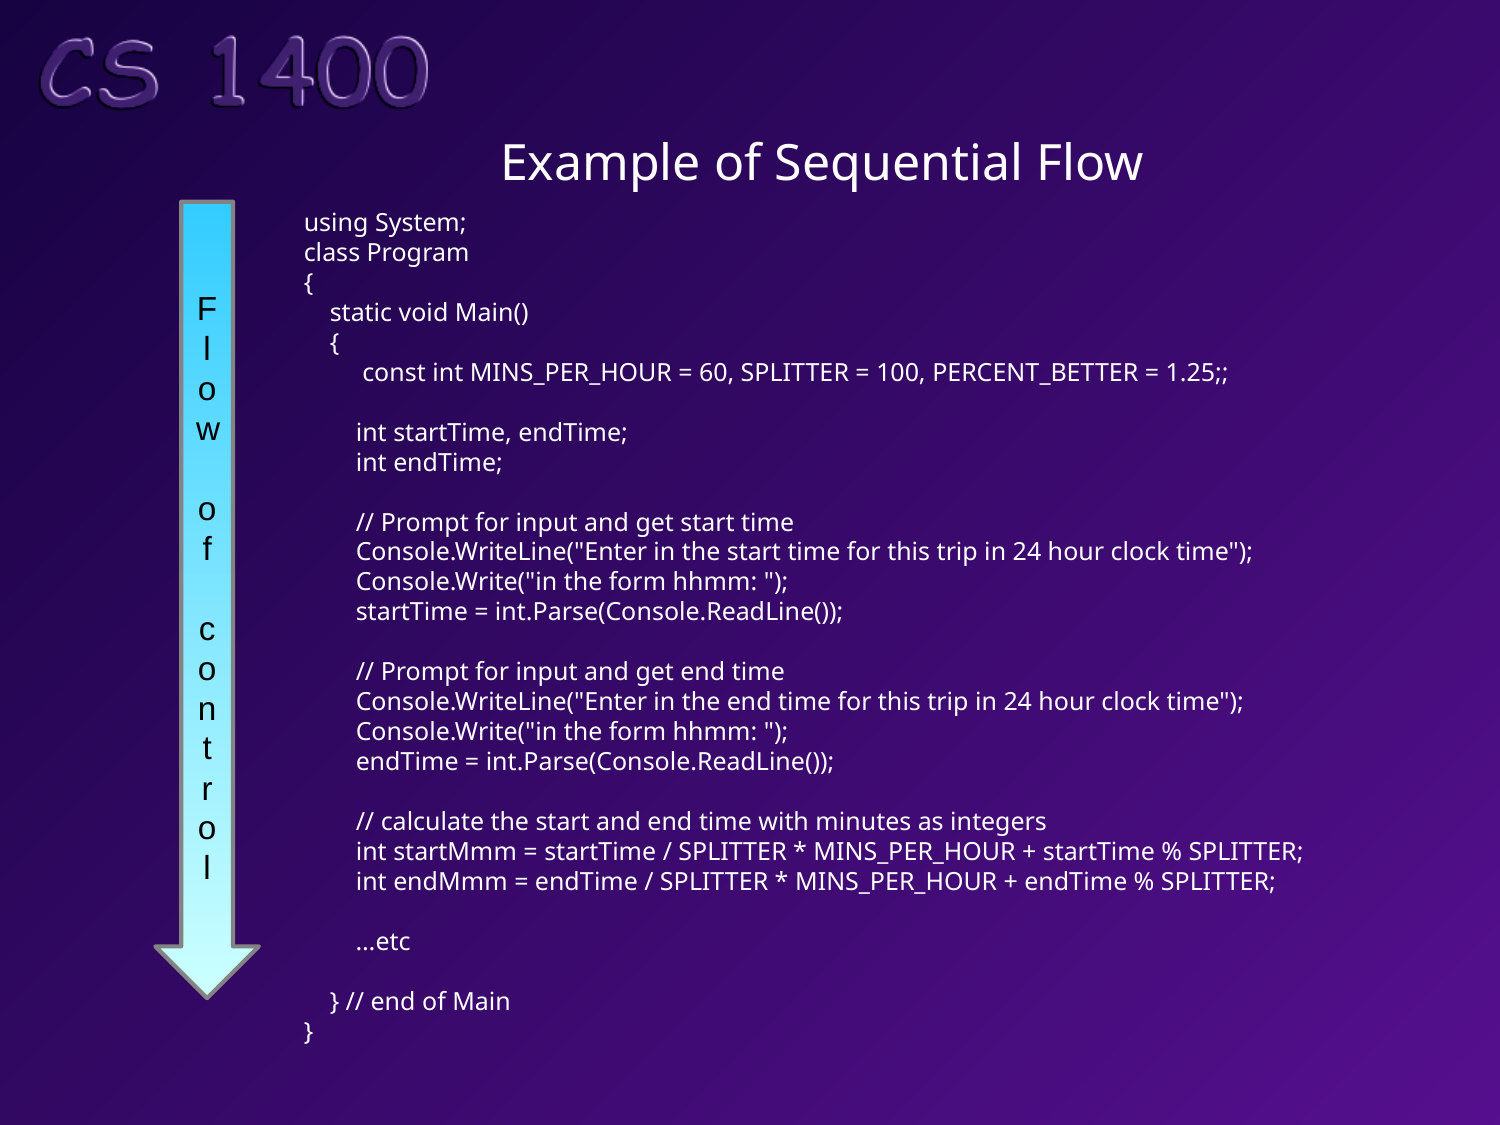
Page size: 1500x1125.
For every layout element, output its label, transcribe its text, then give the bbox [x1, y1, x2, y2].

text_box using System; class Program { static void Main() { const int MINS_PER_HOUR = 60, SPLITTER = 100, PERCENT_BETTER = 1.25;; int startTime, endTime; int endTime; // Prompt for input and get start time Console.WriteLine("Enter in the start time for this trip in 24 hour clock time"); Console.Write("in the form hhmm: "); startTime = int.Parse(Console.ReadLine()); // Prompt for input and get end time Console.WriteLine("Enter in the end time for this trip in 24 hour clock time"); Console.Write("in the form hhmm: "); endTime = int.Parse(Console.ReadLine()); // calculate the start and end time with minutes as integers int startMmm = startTime / SPLITTER * MINS_PER_HOUR + startTime % SPLITTER; int endMmm = endTime / SPLITTER * MINS_PER_HOUR + endTime % SPLITTER; …etc } // end of Main } [289, 199, 1321, 1083]
text_box Example of Sequential Flow [485, 123, 1159, 199]
picture [0, 0, 1500, 1125]
text_box Flow of cont rol [153, 199, 261, 1001]
